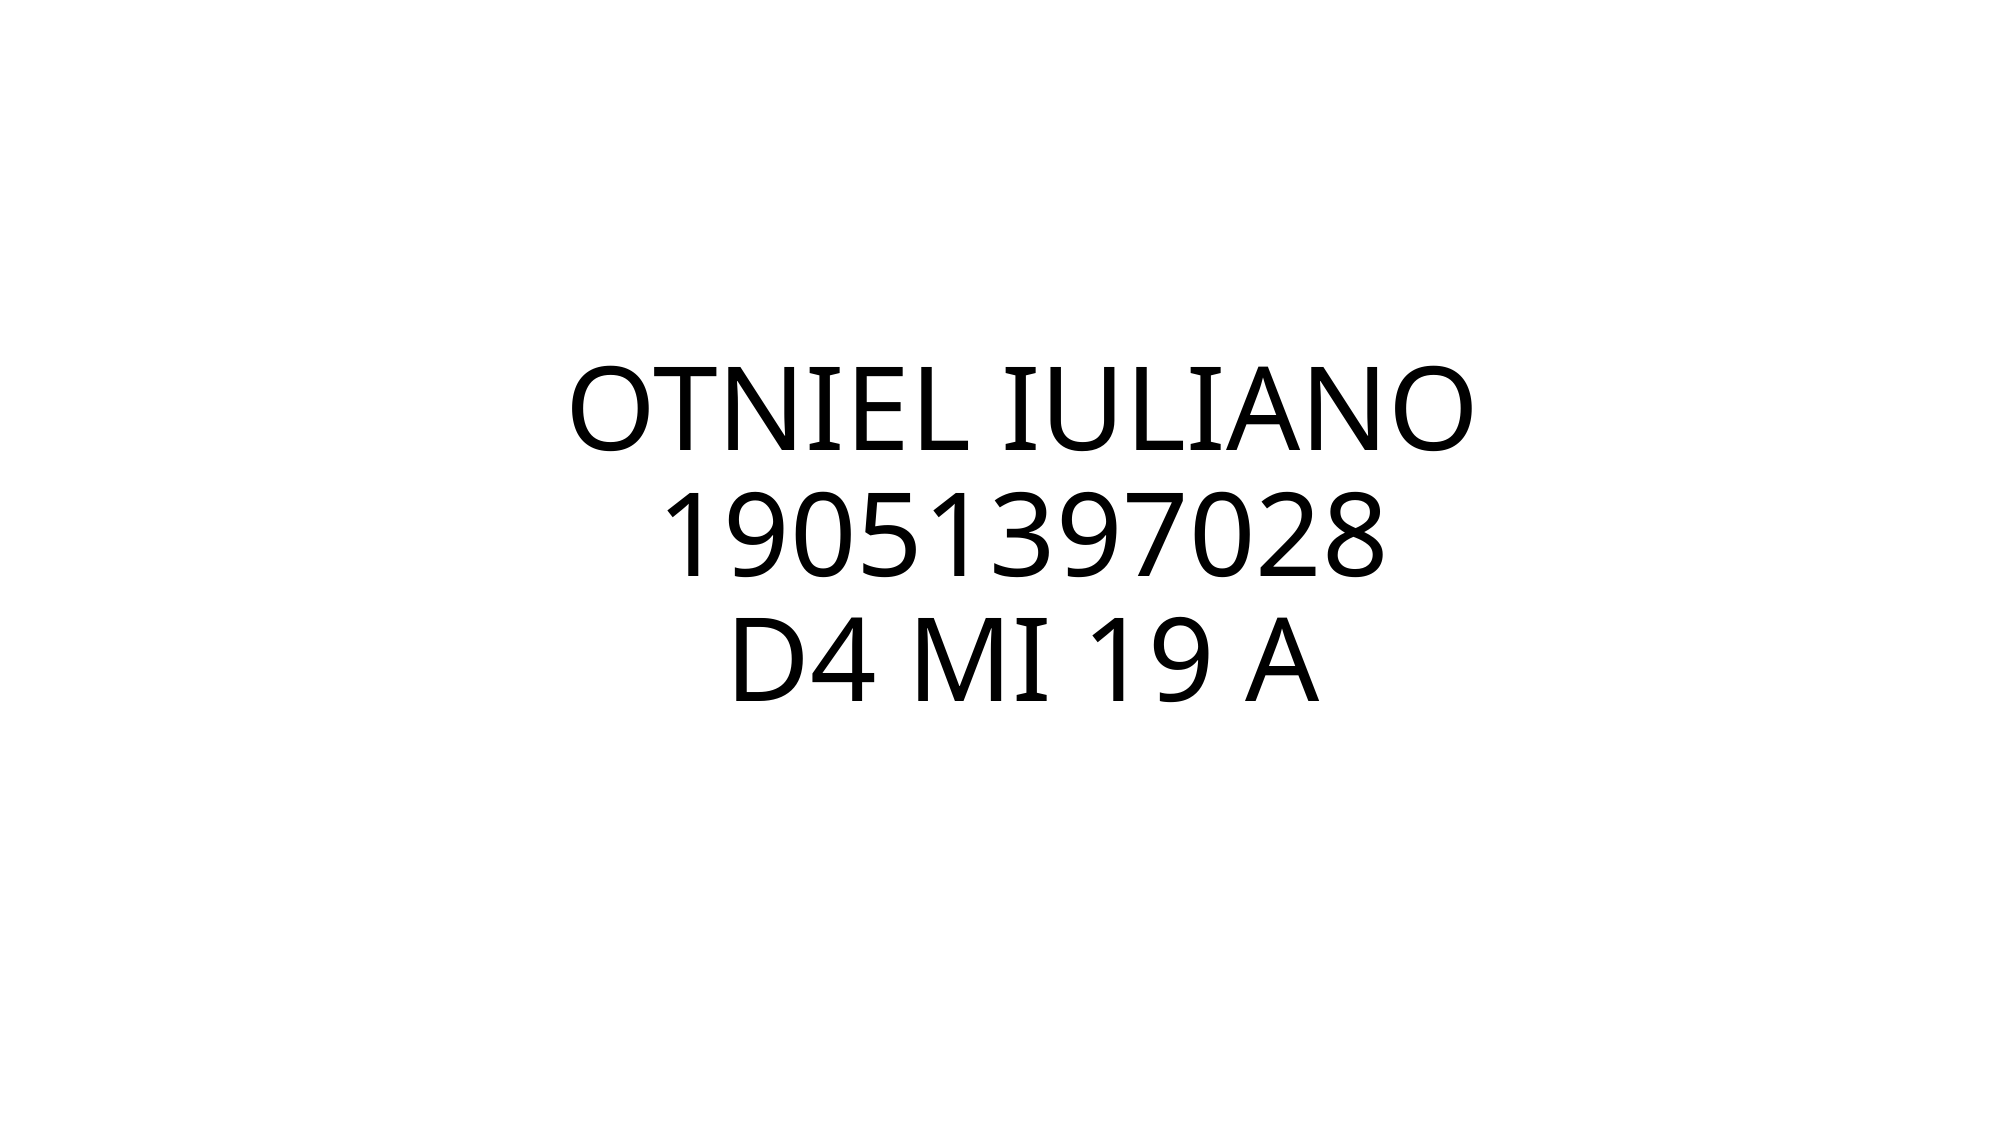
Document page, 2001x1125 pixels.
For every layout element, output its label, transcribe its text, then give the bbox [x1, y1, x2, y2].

title OTNIEL IULIANO 19051397028 D4 MI 19 A [272, 342, 1773, 735]
